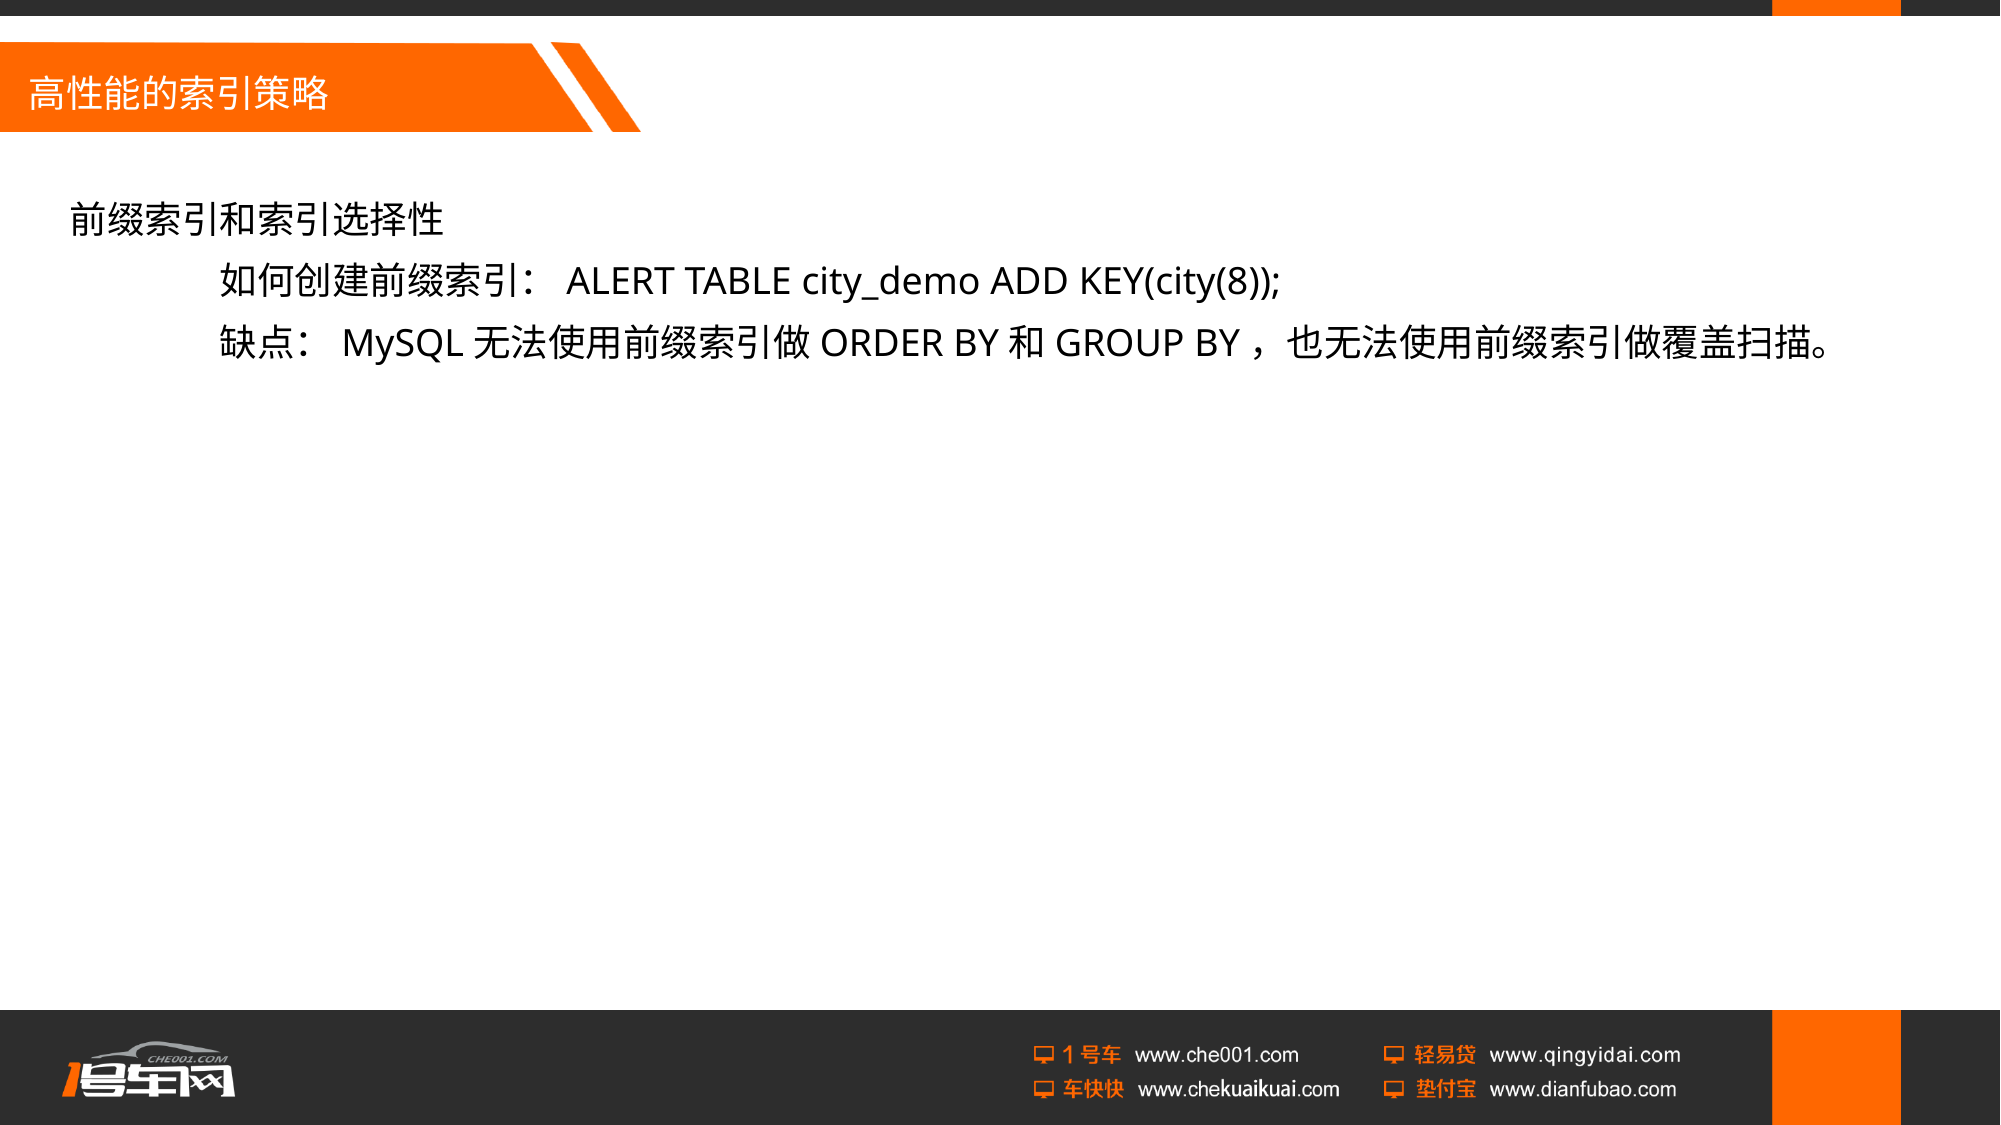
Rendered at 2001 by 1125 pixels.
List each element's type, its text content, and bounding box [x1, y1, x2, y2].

picture [0, 0, 2000, 16]
list 前缀索引和索引选择性 如何创建前缀索引：ALERT TABLE city_demo ADD KEY(city(8)); 缺点：MySQL无法使用前缀索引做ORDER BY和GROUP BY，也无法使用前缀索引做覆盖扫描。 [55, 193, 1895, 952]
picture [0, 42, 641, 132]
picture [0, 1010, 2000, 1125]
title 高性能的索引策略 [13, 54, 562, 132]
